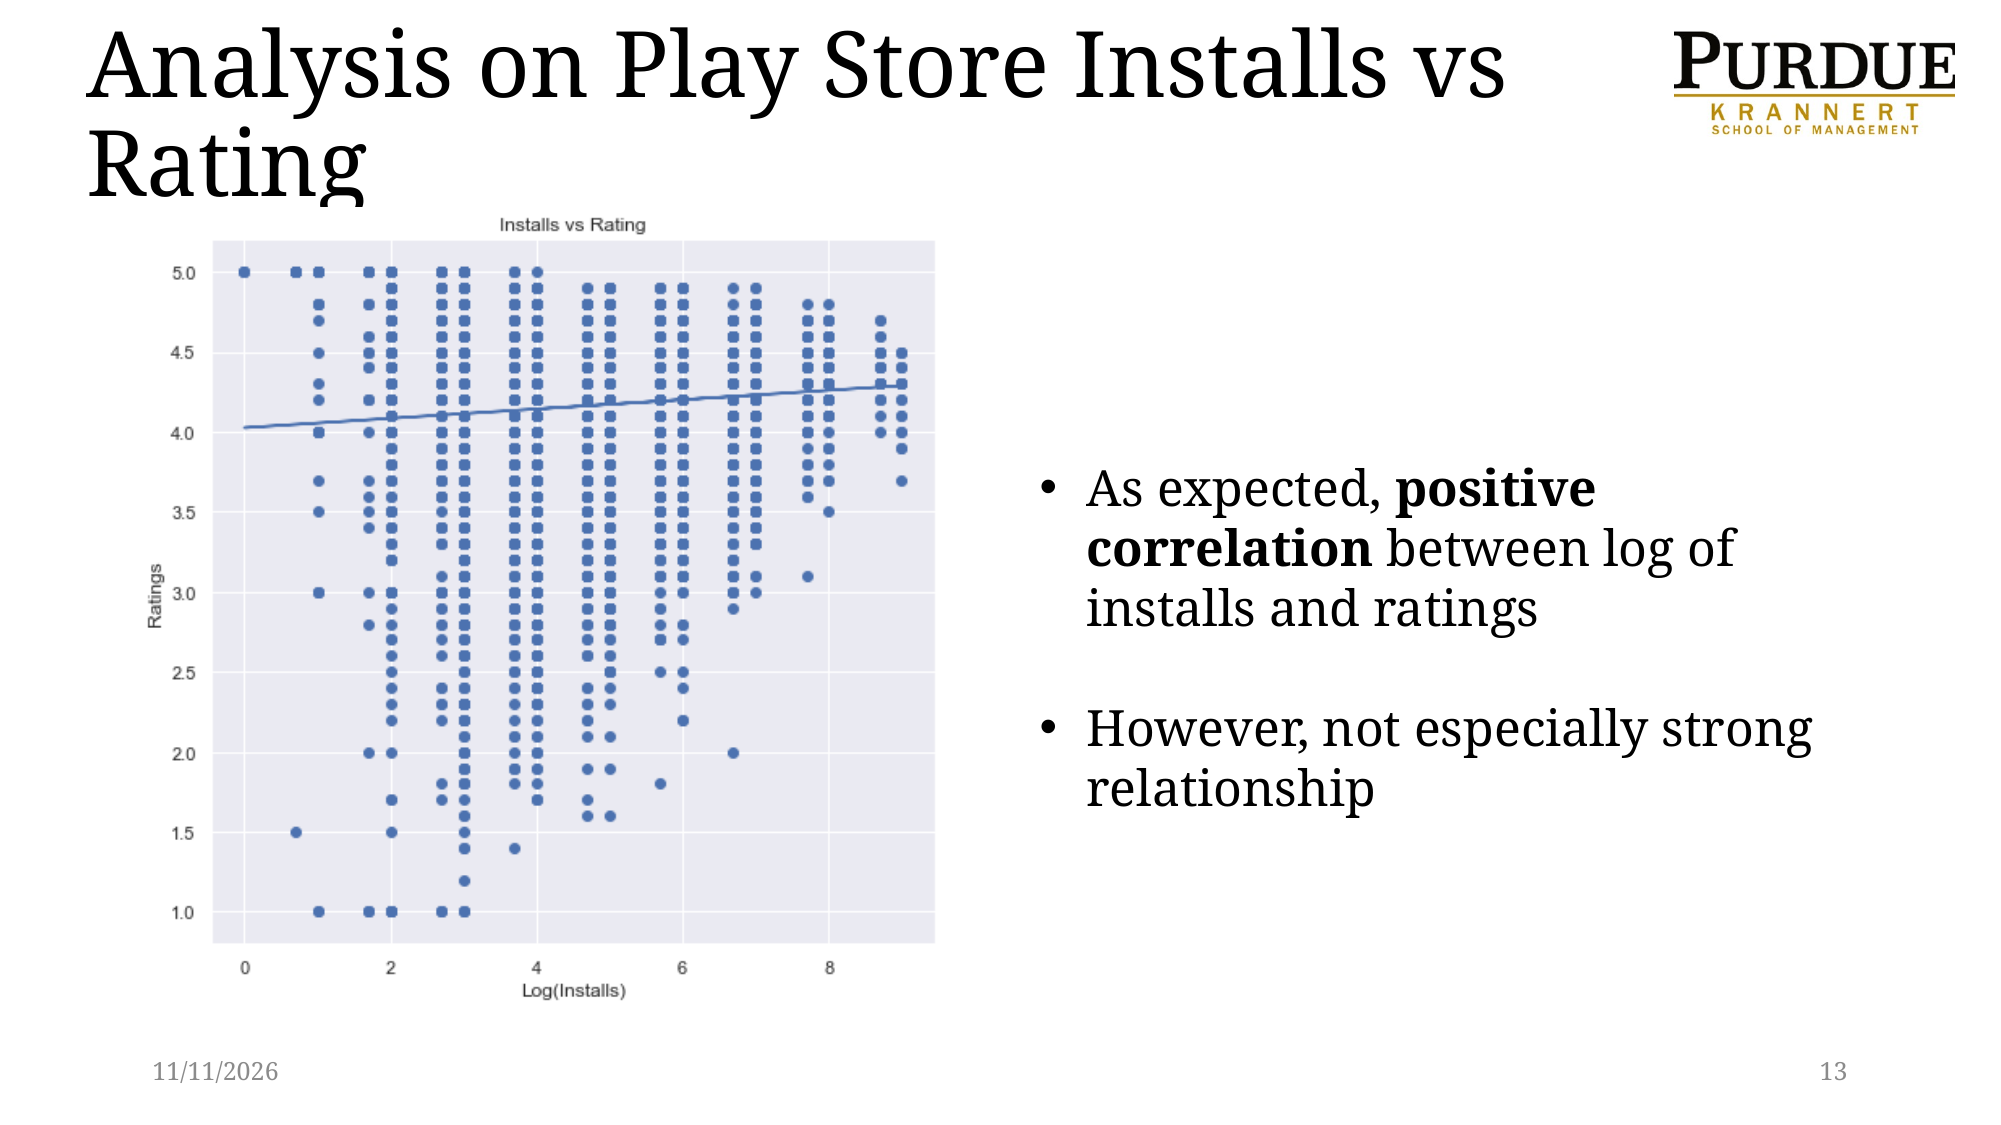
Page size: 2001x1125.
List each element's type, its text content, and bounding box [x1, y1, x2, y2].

title Analysis on Play Store Installs vs Rating [71, 59, 1623, 175]
text_box As expected, positive correlation between log of installs and ratings However, not especially strong relationship [1024, 449, 1863, 825]
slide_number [137, 1042, 588, 1103]
slide_number 13 [1412, 1042, 1863, 1103]
picture [137, 207, 945, 1011]
picture [1674, 30, 1955, 137]
